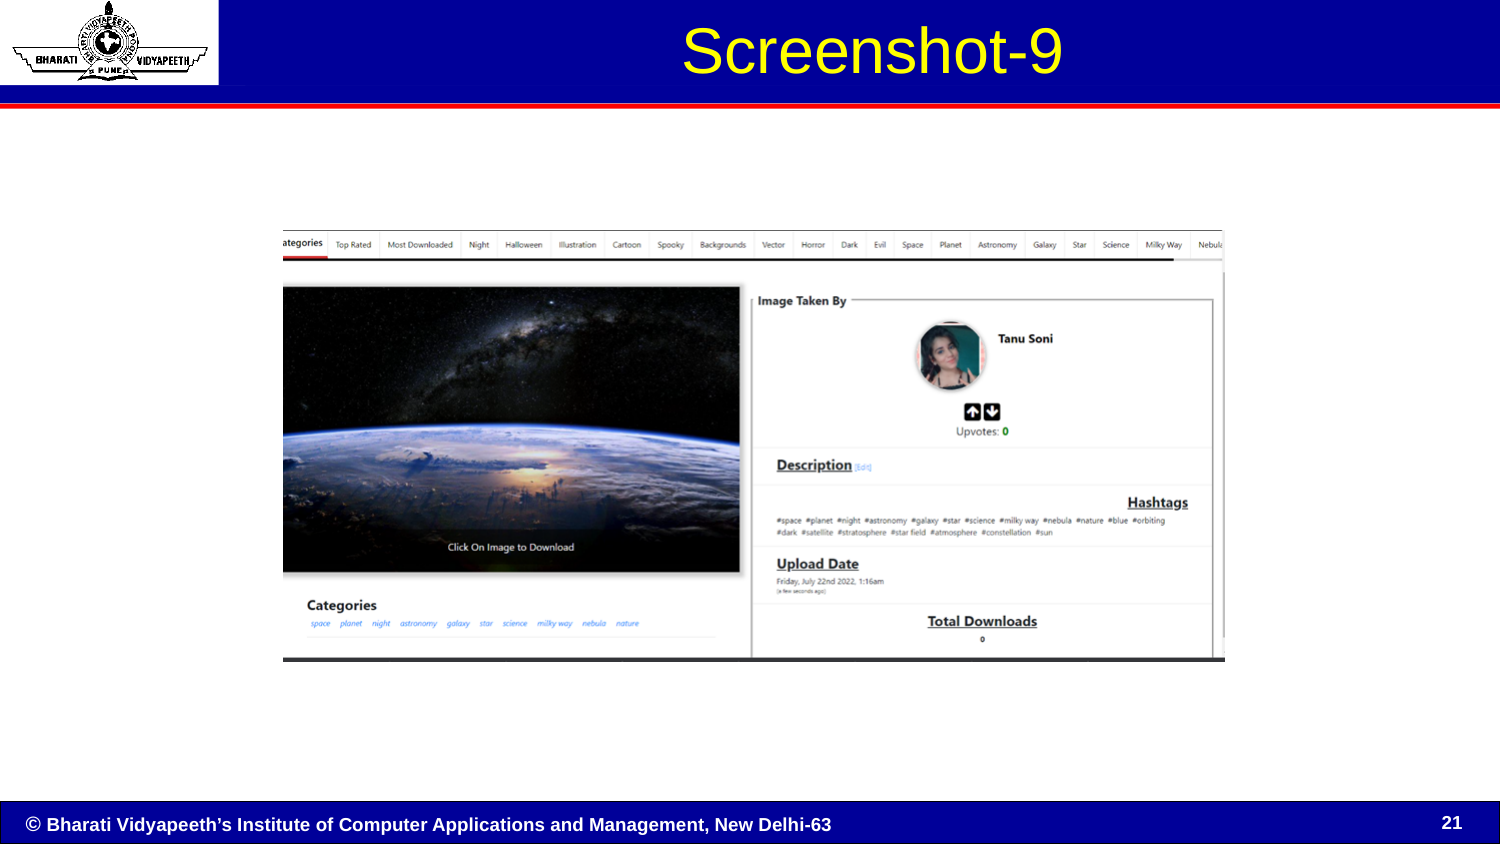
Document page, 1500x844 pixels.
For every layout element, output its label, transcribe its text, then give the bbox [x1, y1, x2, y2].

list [283, 230, 1225, 662]
title Screenshot-9 [246, 2, 1500, 85]
picture [12, 1, 208, 81]
